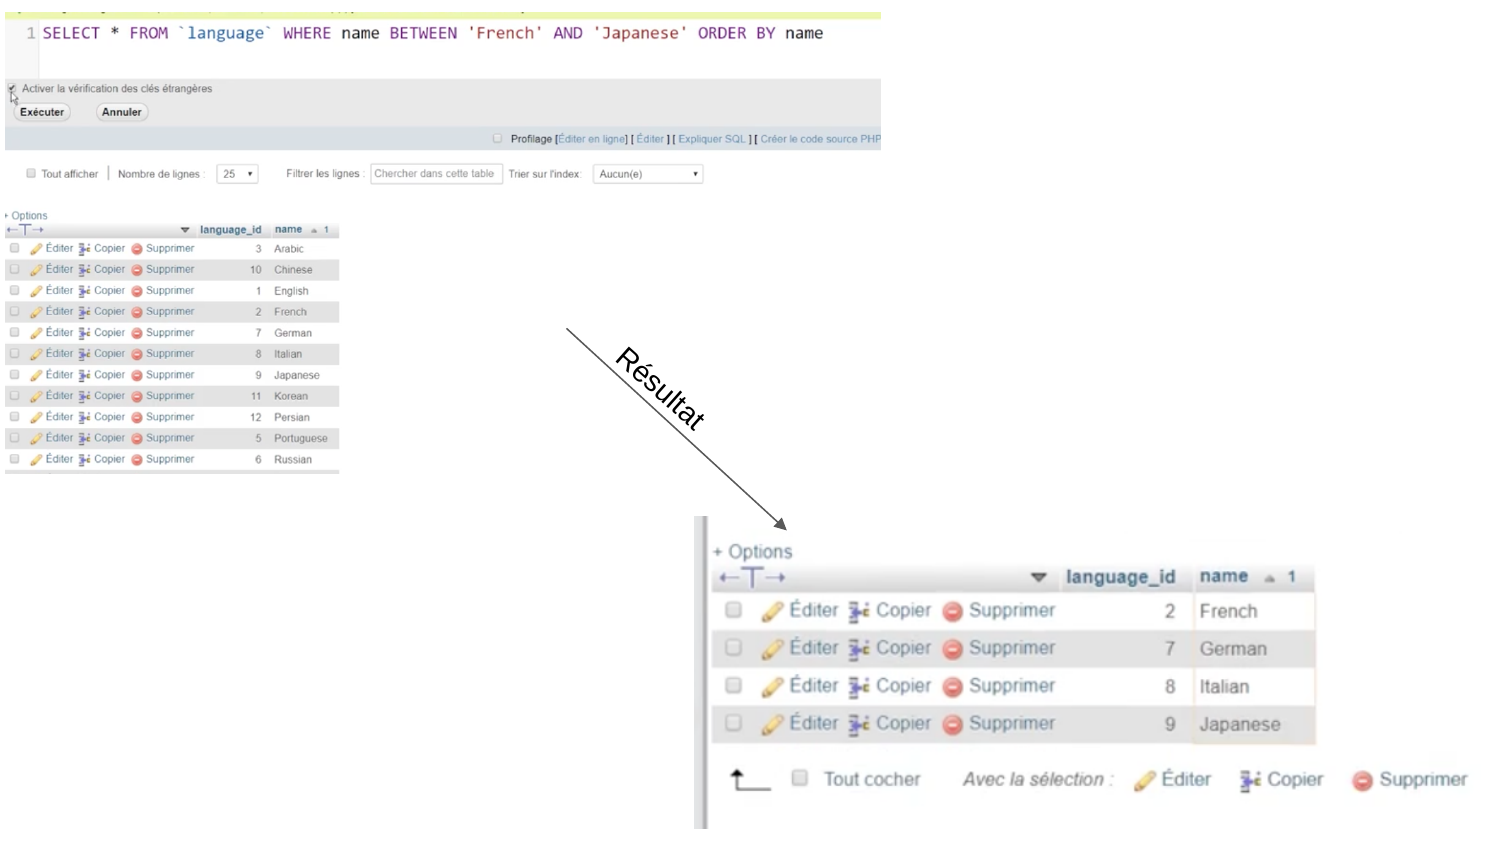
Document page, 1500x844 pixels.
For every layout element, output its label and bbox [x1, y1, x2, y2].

picture [694, 516, 1482, 830]
picture [4, 12, 881, 475]
text_box [566, 328, 787, 531]
